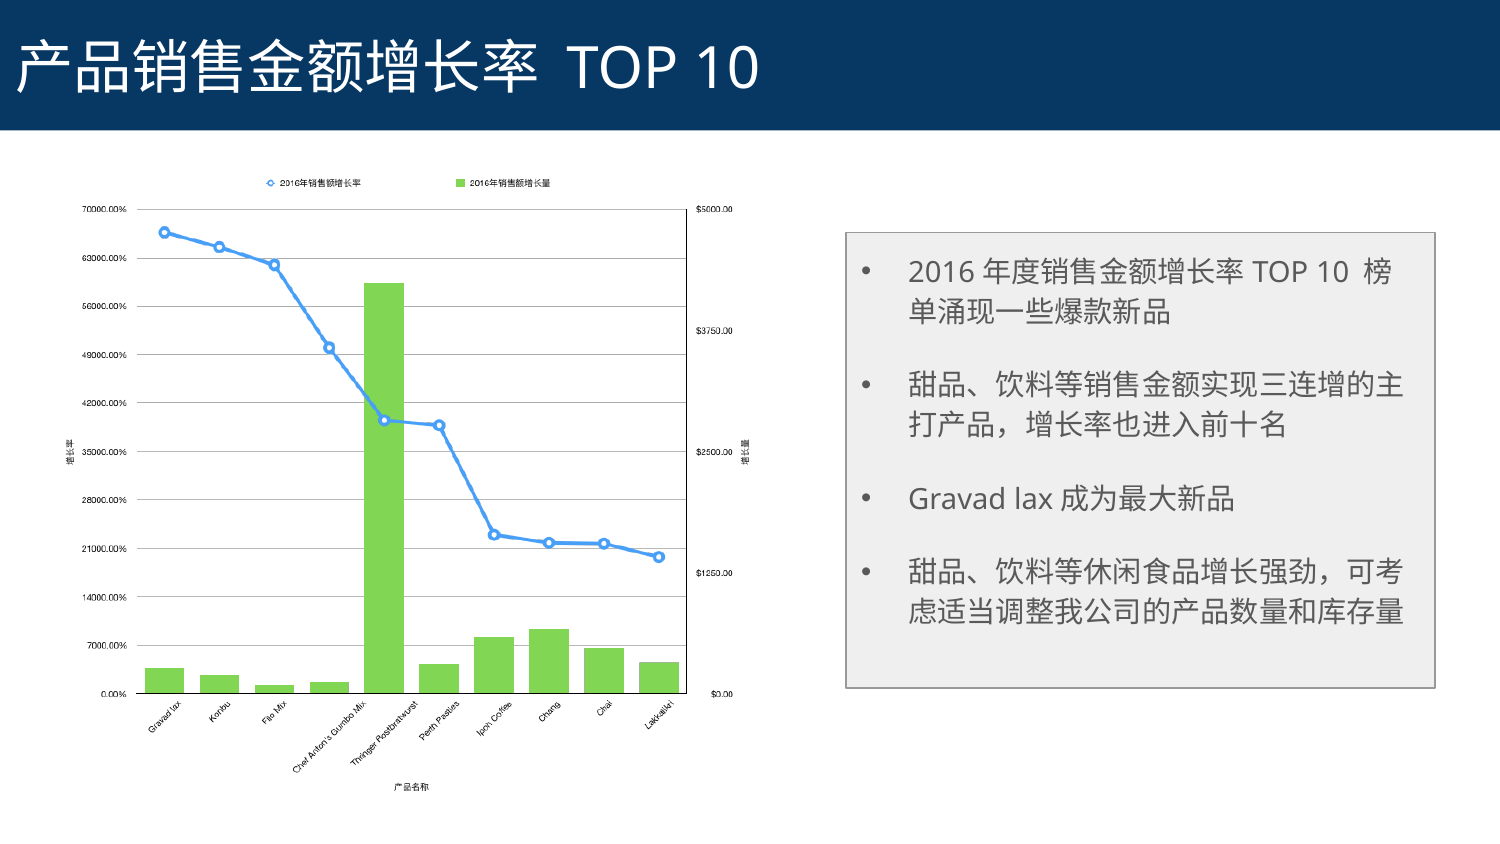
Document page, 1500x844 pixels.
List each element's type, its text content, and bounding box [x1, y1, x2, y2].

list 2016年度销售金额增长率TOP 10 榜单涌现一些爆款新品 甜品、饮料等销售金额实现三连增的主打产品，增长率也进入前十名 Gravad lax成为最大新品 甜品、饮料等休闲食品增长强劲，可考虑适当调整我公司的产品数量和库存量 [846, 232, 1436, 688]
title 产品销售金额增长率 TOP 10 [0, 0, 1500, 131]
picture [64, 177, 751, 792]
